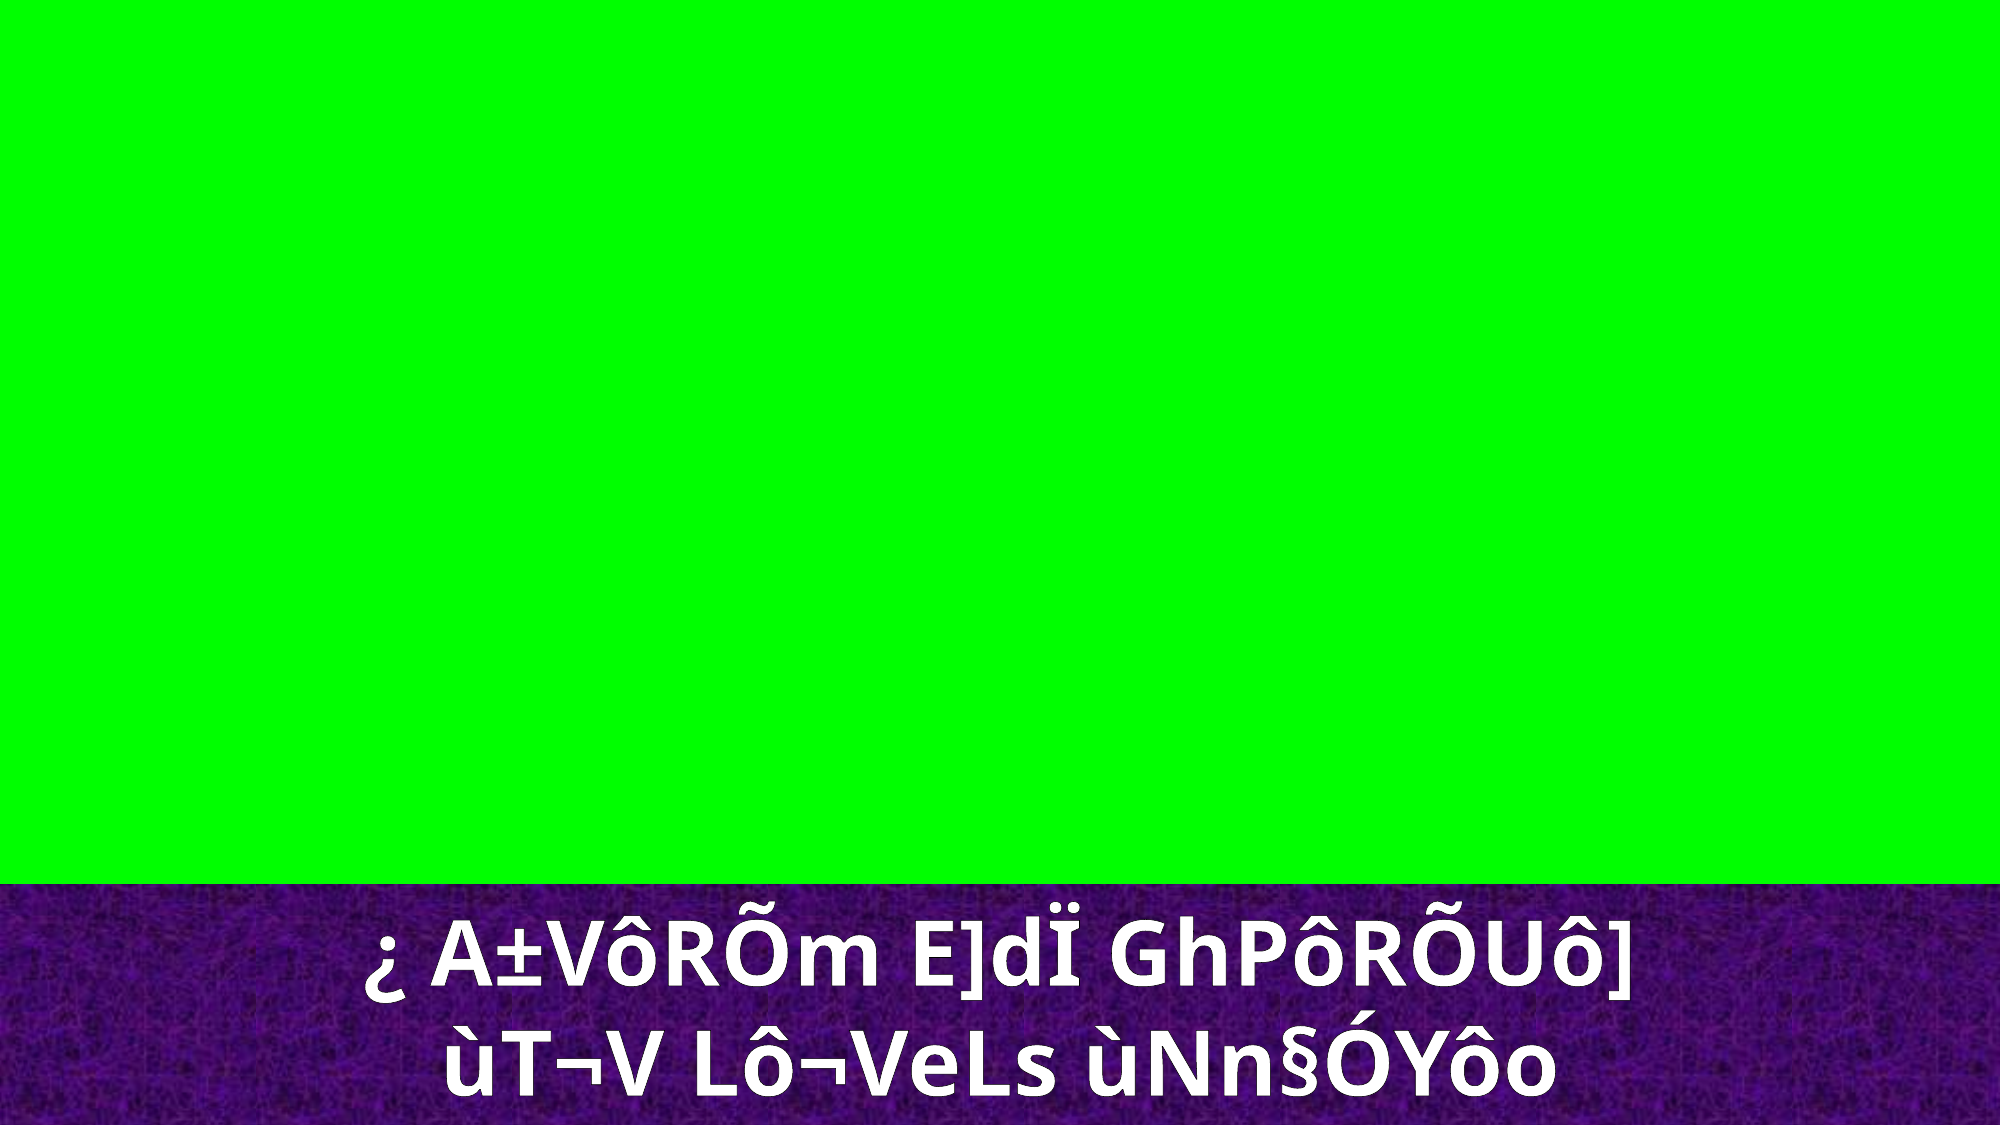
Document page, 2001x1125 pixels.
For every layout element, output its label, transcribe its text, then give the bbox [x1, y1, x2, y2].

text_box ¿ A±VôRÕm E]dÏ GhPôRÕUô] ùT¬V Lô¬VeLs ùNn§ÓYôo [0, 886, 2000, 1122]
